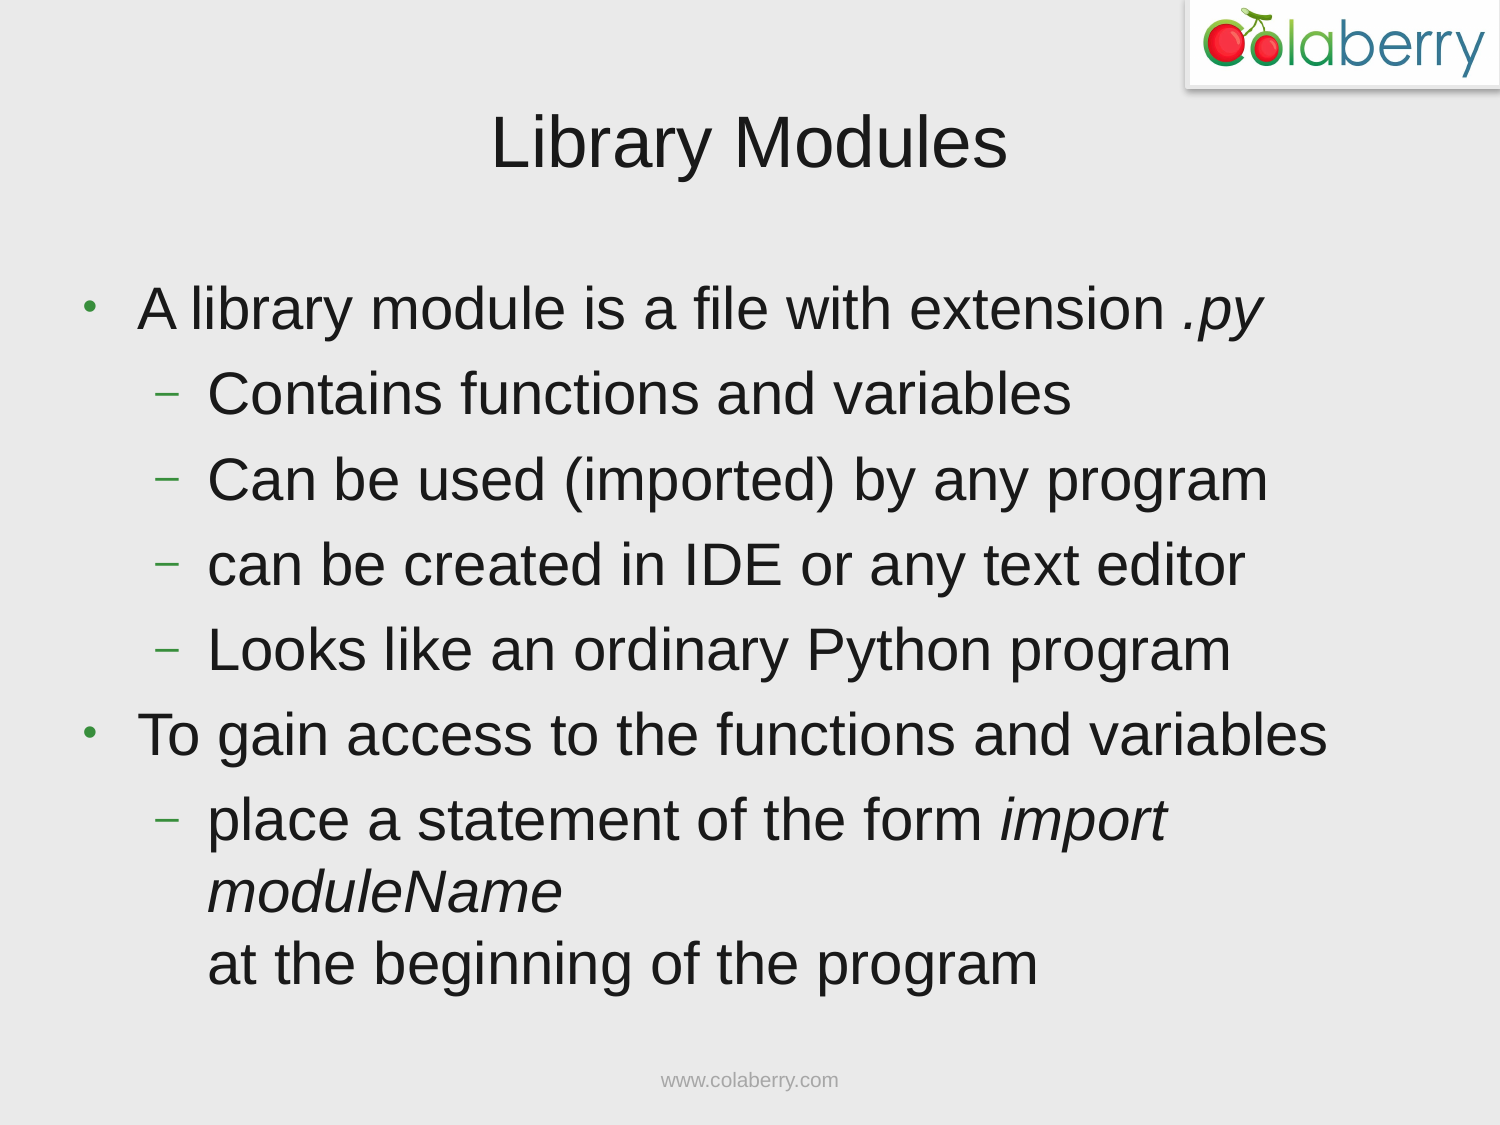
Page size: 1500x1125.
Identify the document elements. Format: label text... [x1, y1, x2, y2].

list A library module is a file with extension .py Contains functions and variables Can be used (imported) by any program can be created in IDE or any text editor Looks like an ordinary Python program To gain access to the functions and variables place a statement of the form import moduleName at the beginning of the program [74, 261, 1438, 1006]
title Library Modules [74, 14, 1426, 261]
picture [1190, 0, 1499, 85]
